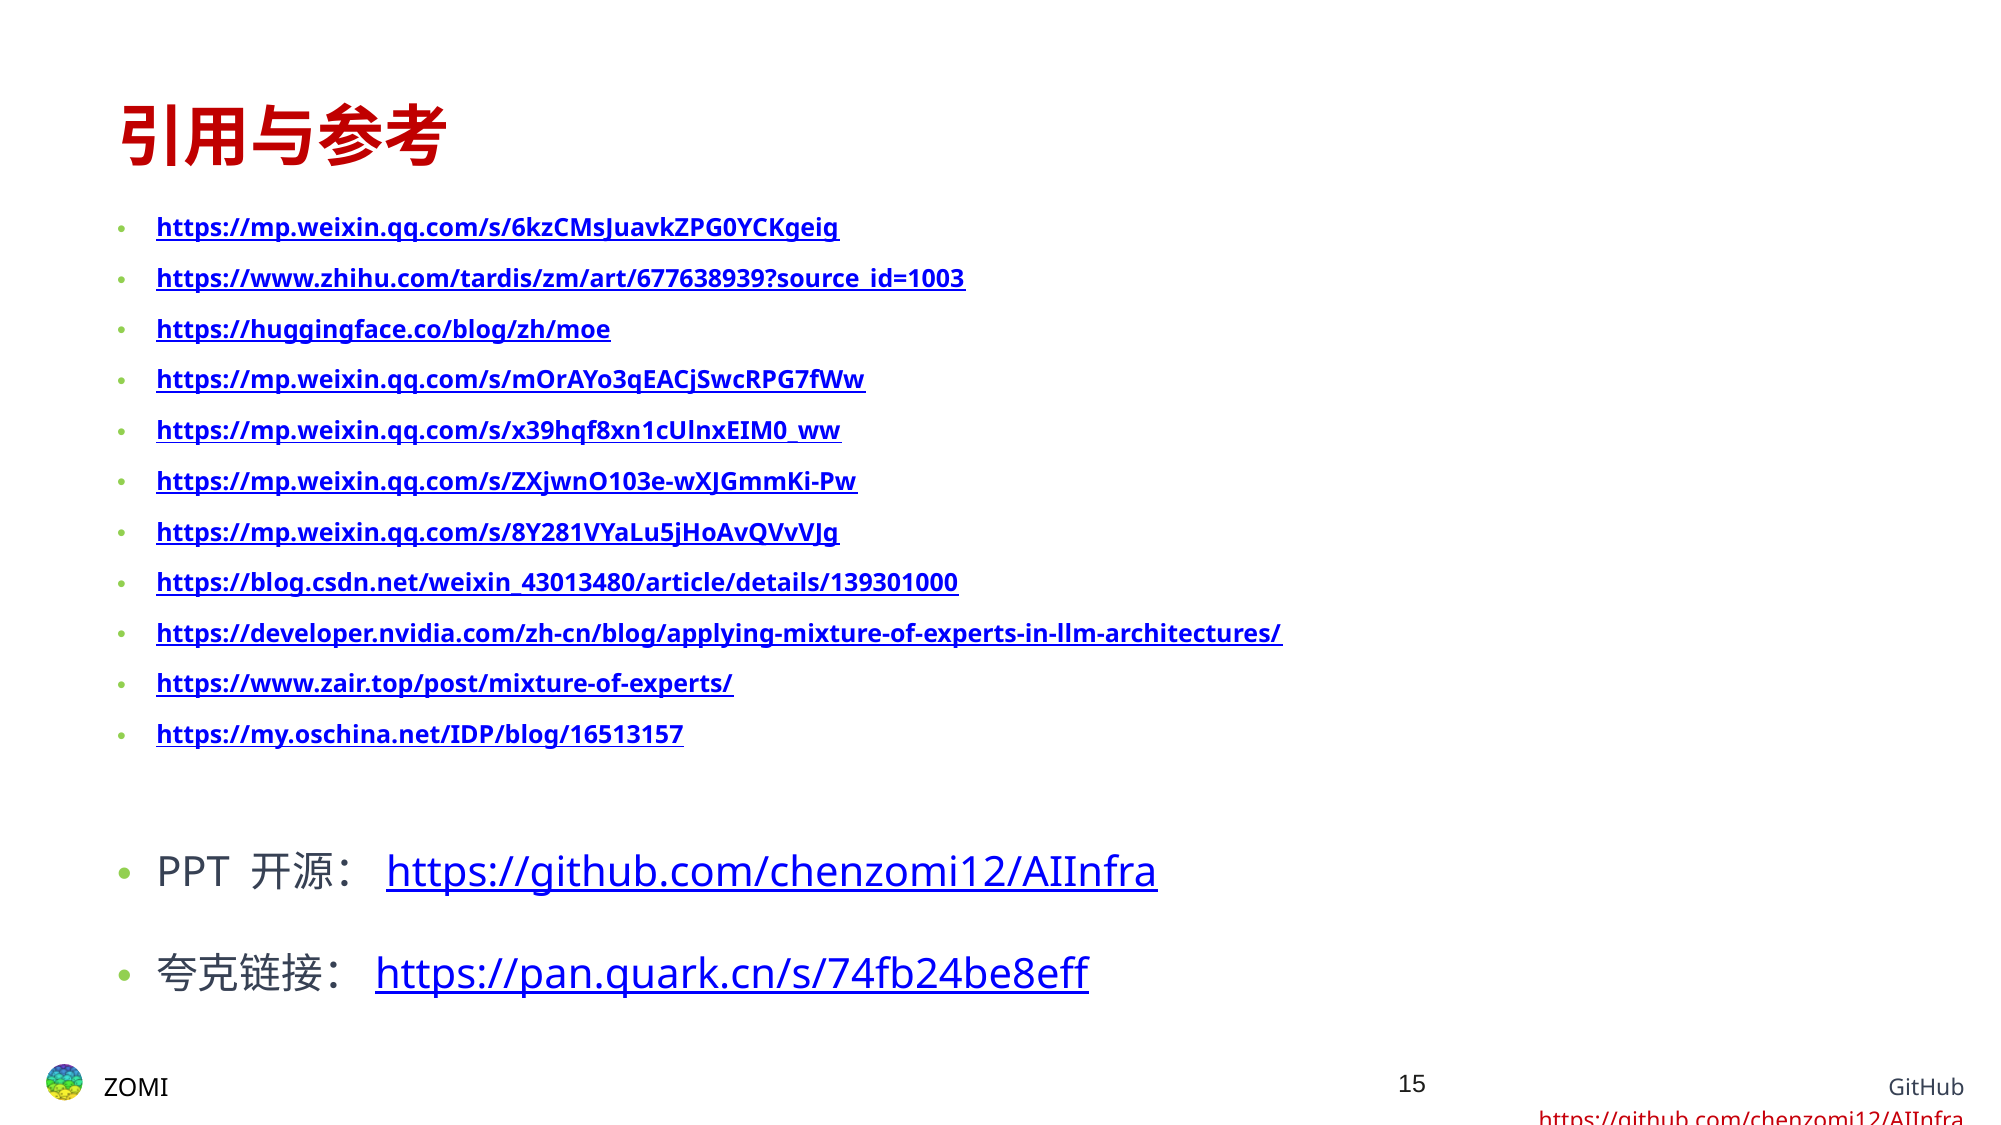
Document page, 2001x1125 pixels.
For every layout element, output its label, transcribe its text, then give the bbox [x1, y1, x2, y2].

list https://mp.weixin.qq.com/s/6kzCMsJuavkZPG0YCKgeig https://www.zhihu.com/tardis/zm/art/677638939?source_id=1003 https://huggingface.co/blog/zh/moe https://mp.weixin.qq.com/s/mOrAYo3qEACjSwcRPG7fWw https://mp.weixin.qq.com/s/x39hqf8xn1cUlnxEIM0_ww https://mp.weixin.qq.com/s/ZXjwnO103e-wXJGmmKi-Pw https://mp.weixin.qq.com/s/8Y281VYaLu5jHoAvQVvVJg https://blog.csdn.net/weixin_43013480/article/details/139301000 https://developer.nvidia.com/zh-cn/blog/applying-mixture-of-experts-in-llm-architectures/ https://www.zair.top/post/mixture-of-experts/ https://my.oschina.net/IDP/blog/16513157 PPT 开源：https://github.com/chenzomi12/AIInfra 夸克链接：https://pan.quark.cn/s/74fb24be8eff [102, 204, 1901, 1043]
picture [47, 1065, 82, 1100]
title 引用与参考 [102, 85, 1901, 183]
